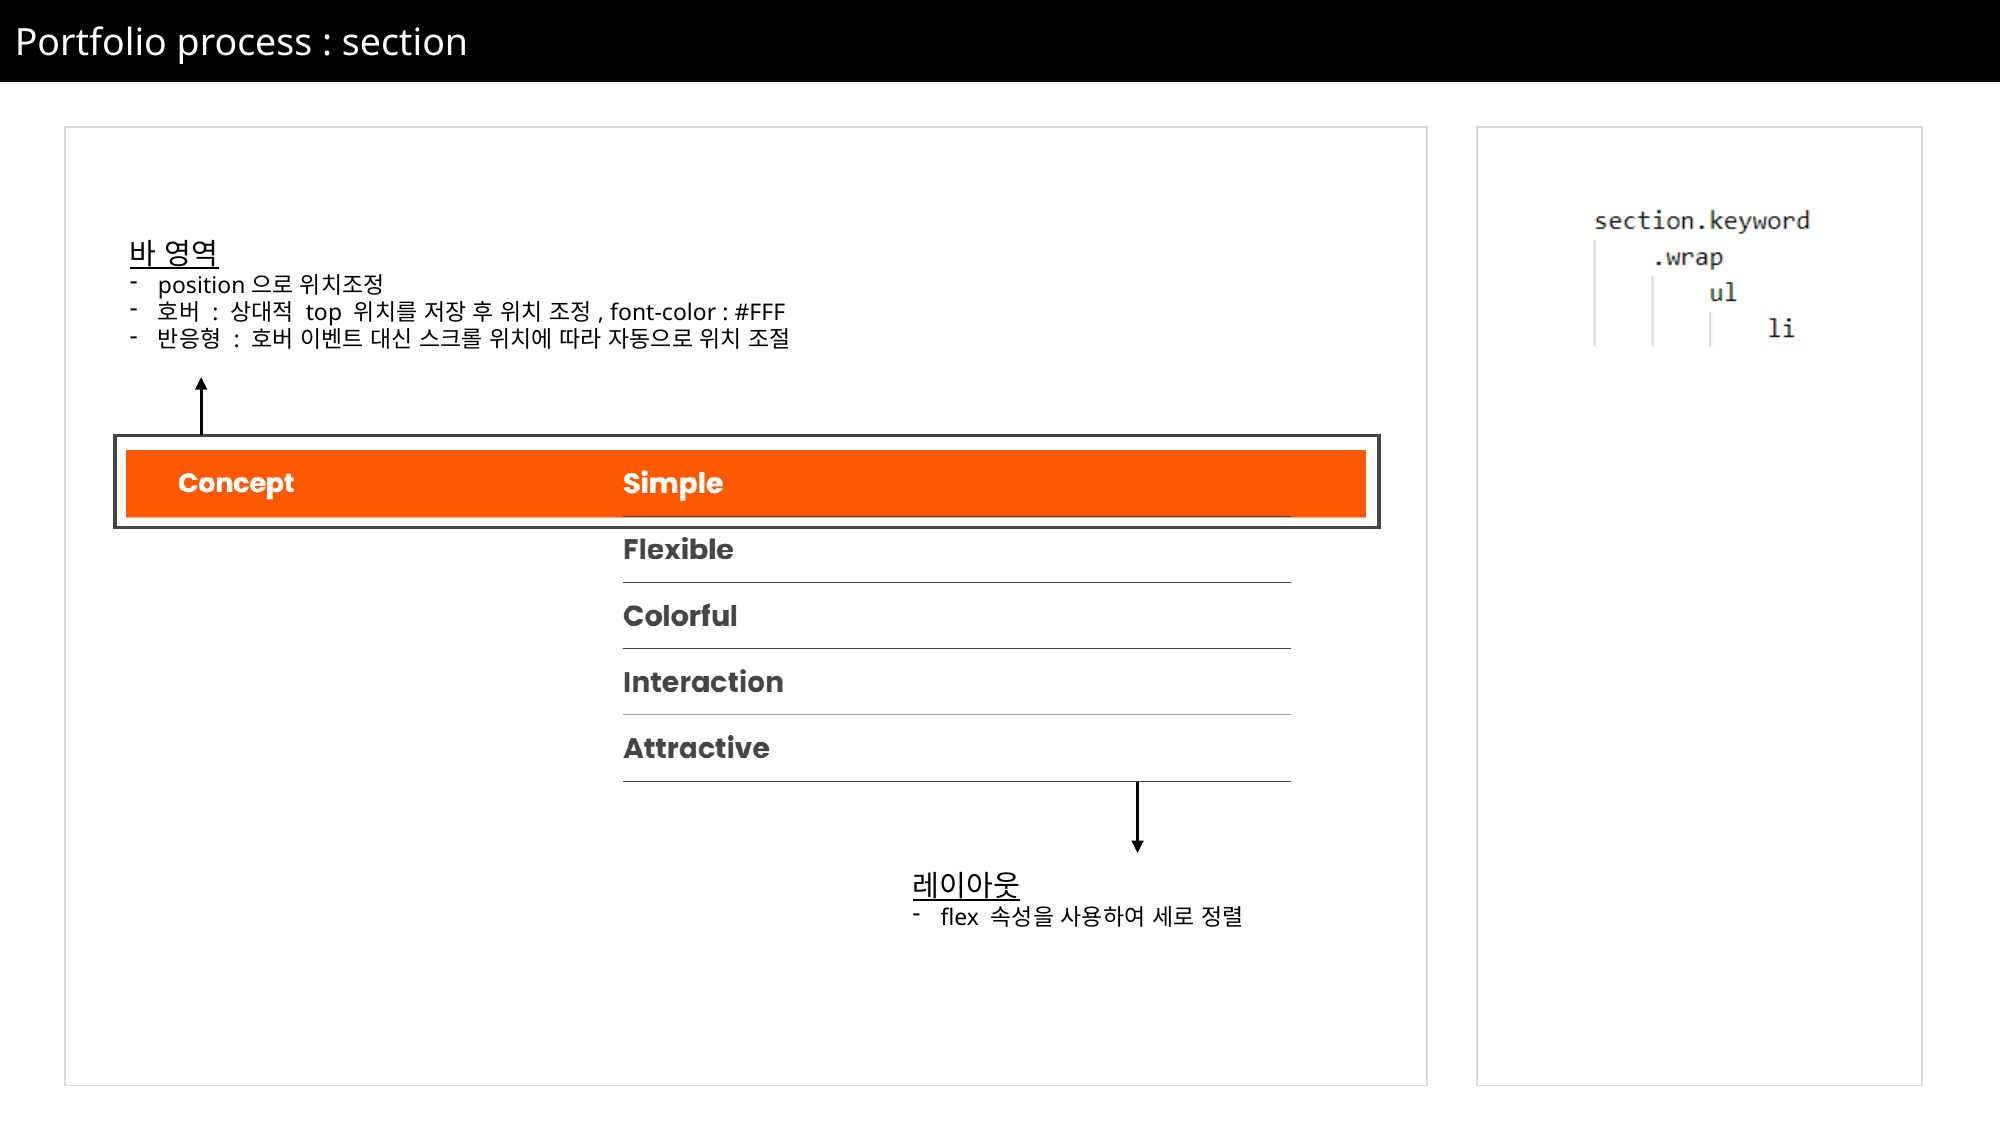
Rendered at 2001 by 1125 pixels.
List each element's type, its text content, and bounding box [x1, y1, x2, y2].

text_box Portfolio process : section [0, 0, 2000, 82]
text_box [63, 125, 1429, 1087]
picture [125, 382, 1367, 831]
text_box 바 영역 position으로 위치조정 호버 : 상대적 top 위치를 저장 후 위치 조정, font-color : #FFF 반응형 : 호버 이벤트 대신 스크롤 위치에 따라 자동으로 위치 조절 [114, 192, 877, 360]
text_box [113, 434, 125, 529]
text_box [1475, 125, 1924, 1087]
text_box [1367, 434, 1381, 529]
text_box 레이아웃 flex 속성을 사용하여 세로 정렬 [897, 825, 1660, 938]
picture [1560, 168, 1839, 387]
